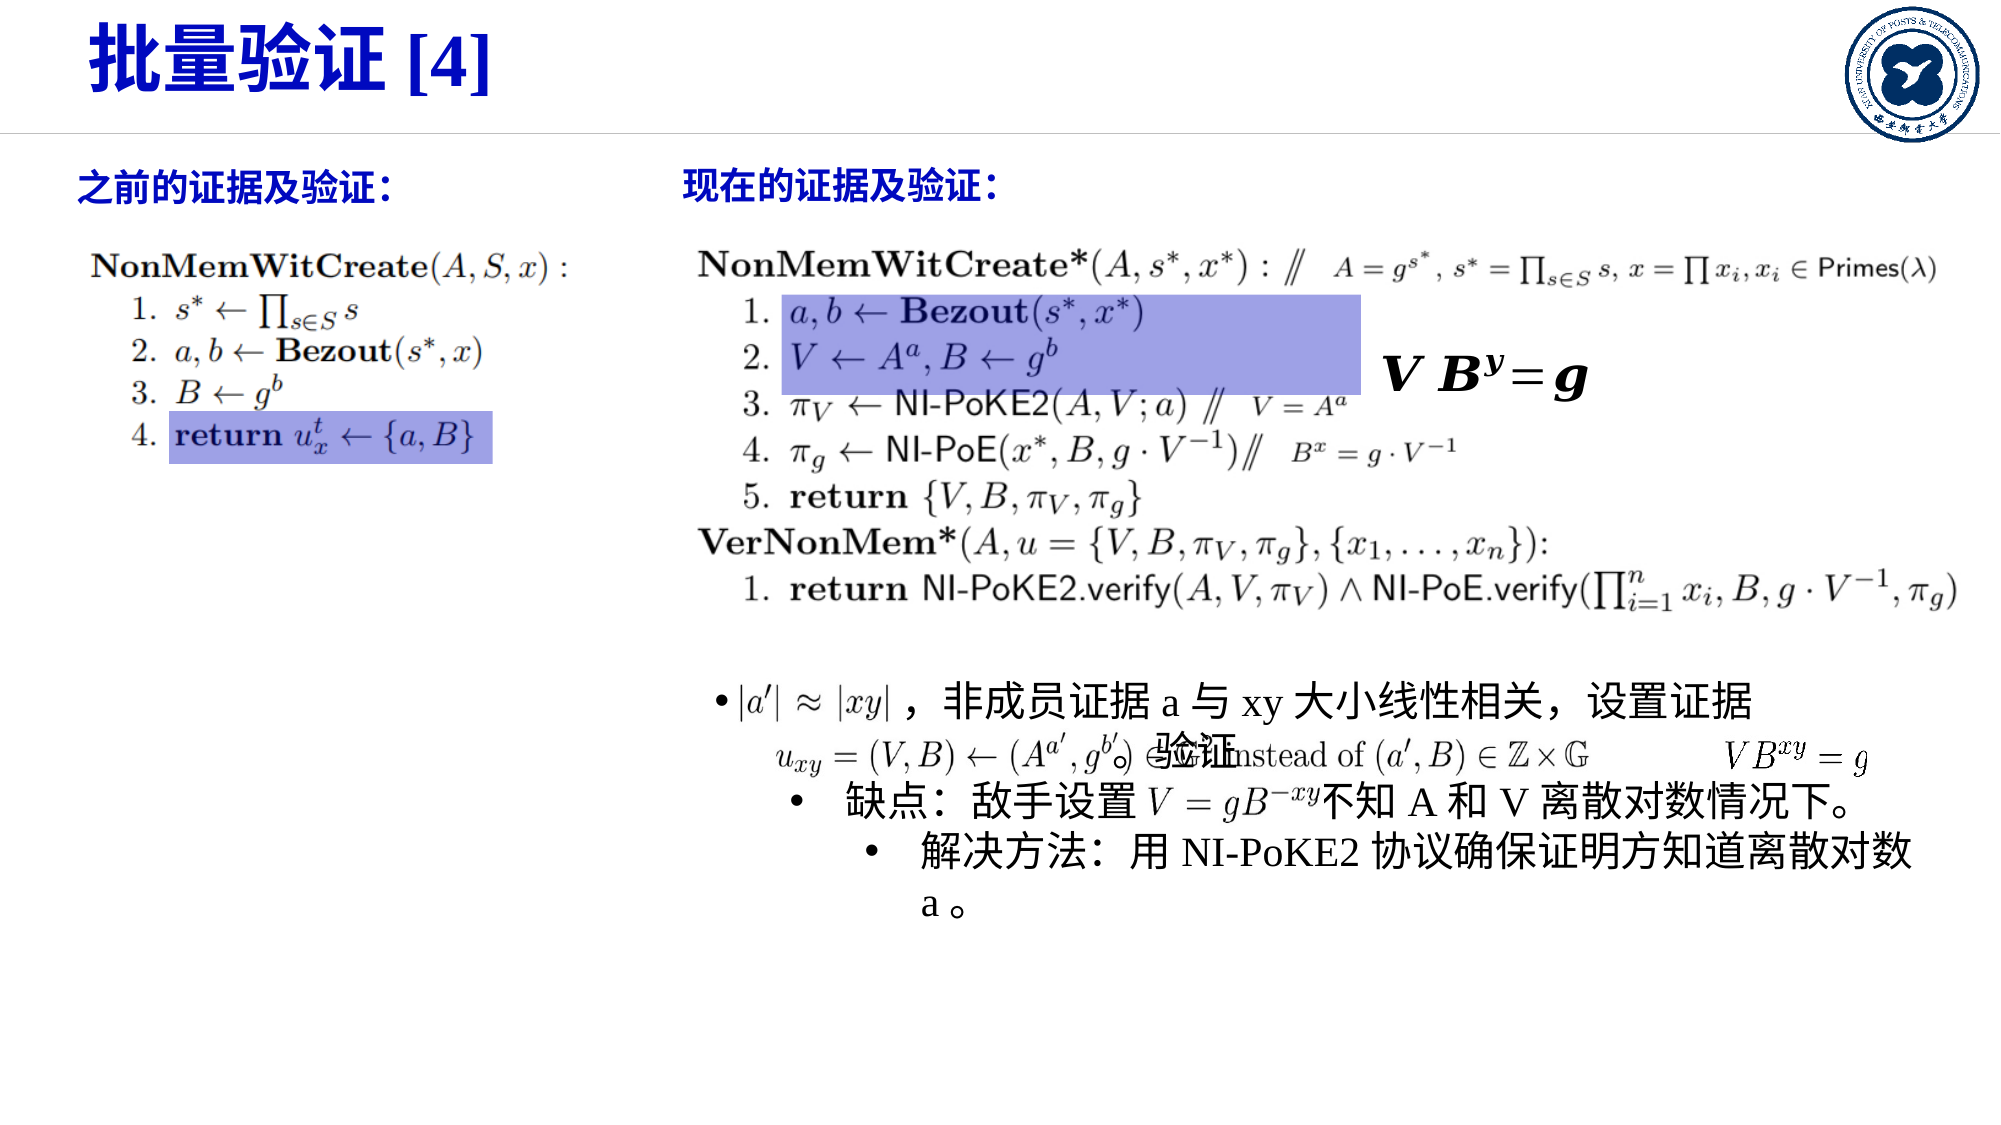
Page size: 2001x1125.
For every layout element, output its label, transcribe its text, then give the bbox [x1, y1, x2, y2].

text_box 批量验证[4] [73, 4, 1825, 110]
picture [1840, 2, 1984, 147]
picture [89, 240, 573, 464]
text_box 之前的证据及验证： [61, 156, 429, 217]
text_box 现在的证据及验证： [667, 154, 1035, 215]
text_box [624, 567, 1942, 886]
picture [683, 240, 1964, 616]
